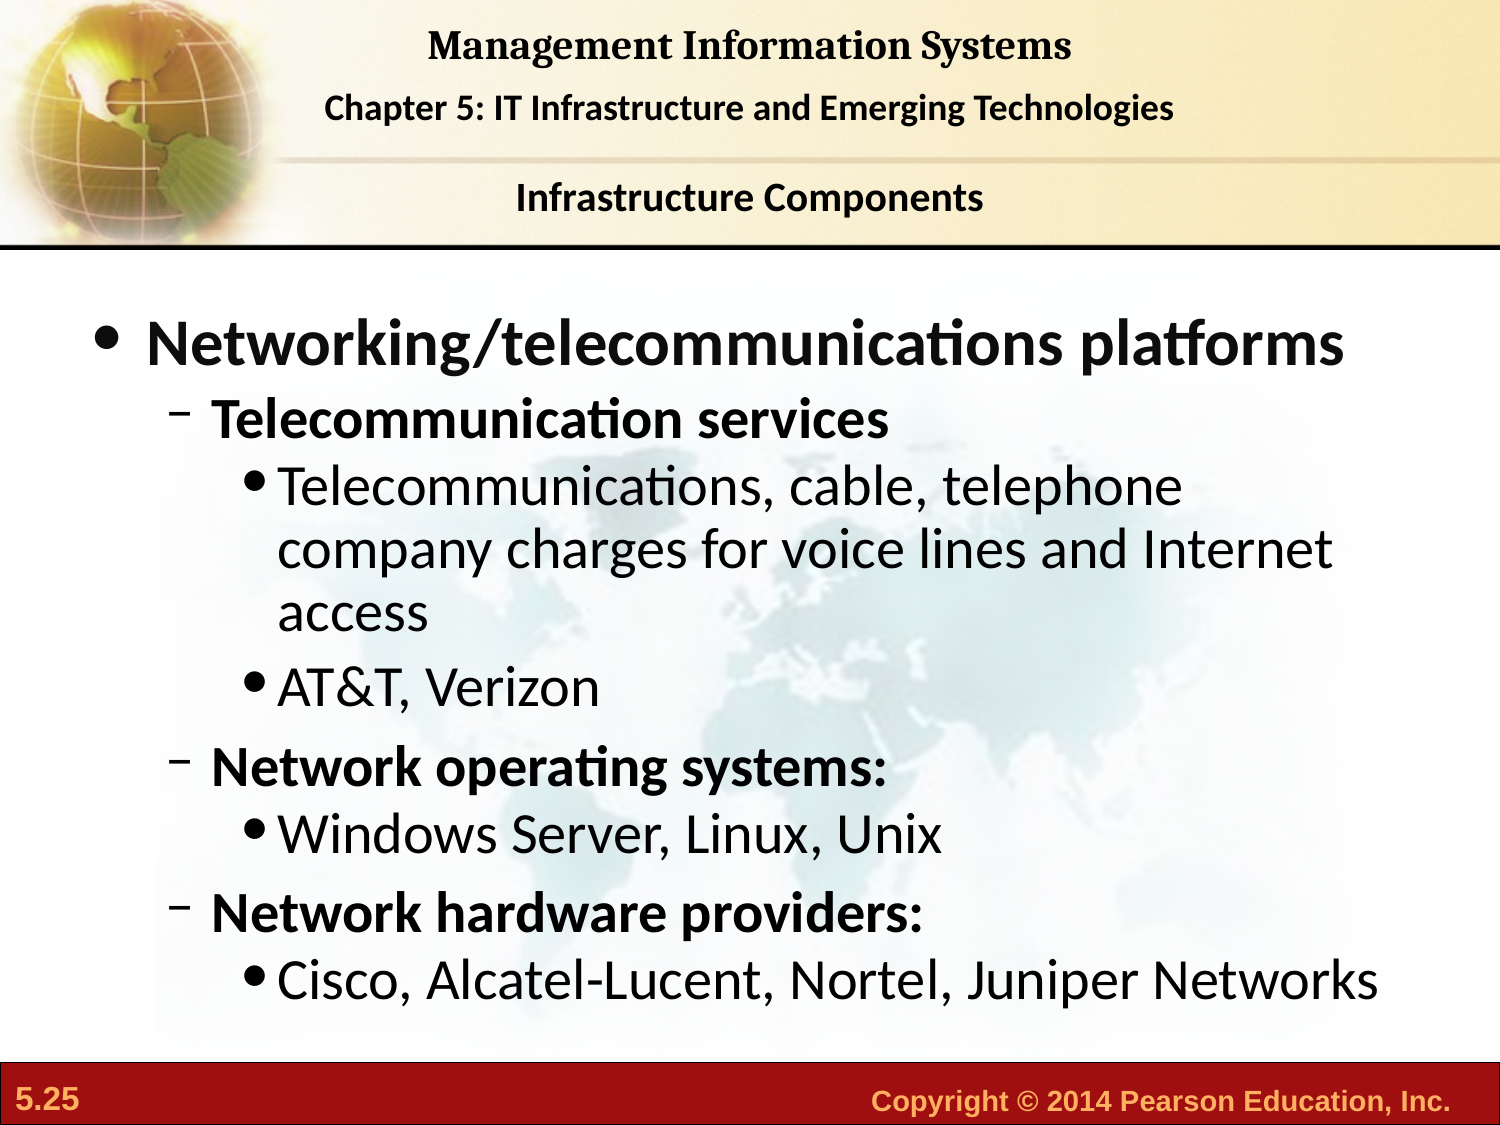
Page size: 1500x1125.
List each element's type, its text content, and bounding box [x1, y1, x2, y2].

list Networking/telecommunications platforms Telecommunication services Telecommunications, cable, telephone company charges for voice lines and Internet access AT&T, Verizon Network operating systems: Windows Server, Linux, Unix Network hardware providers: Cisco, Alcatel-Lucent, Nortel, Juniper Networks [75, 299, 1425, 1038]
picture [0, 0, 1500, 1062]
list Infrastructure Components [243, 162, 1257, 225]
